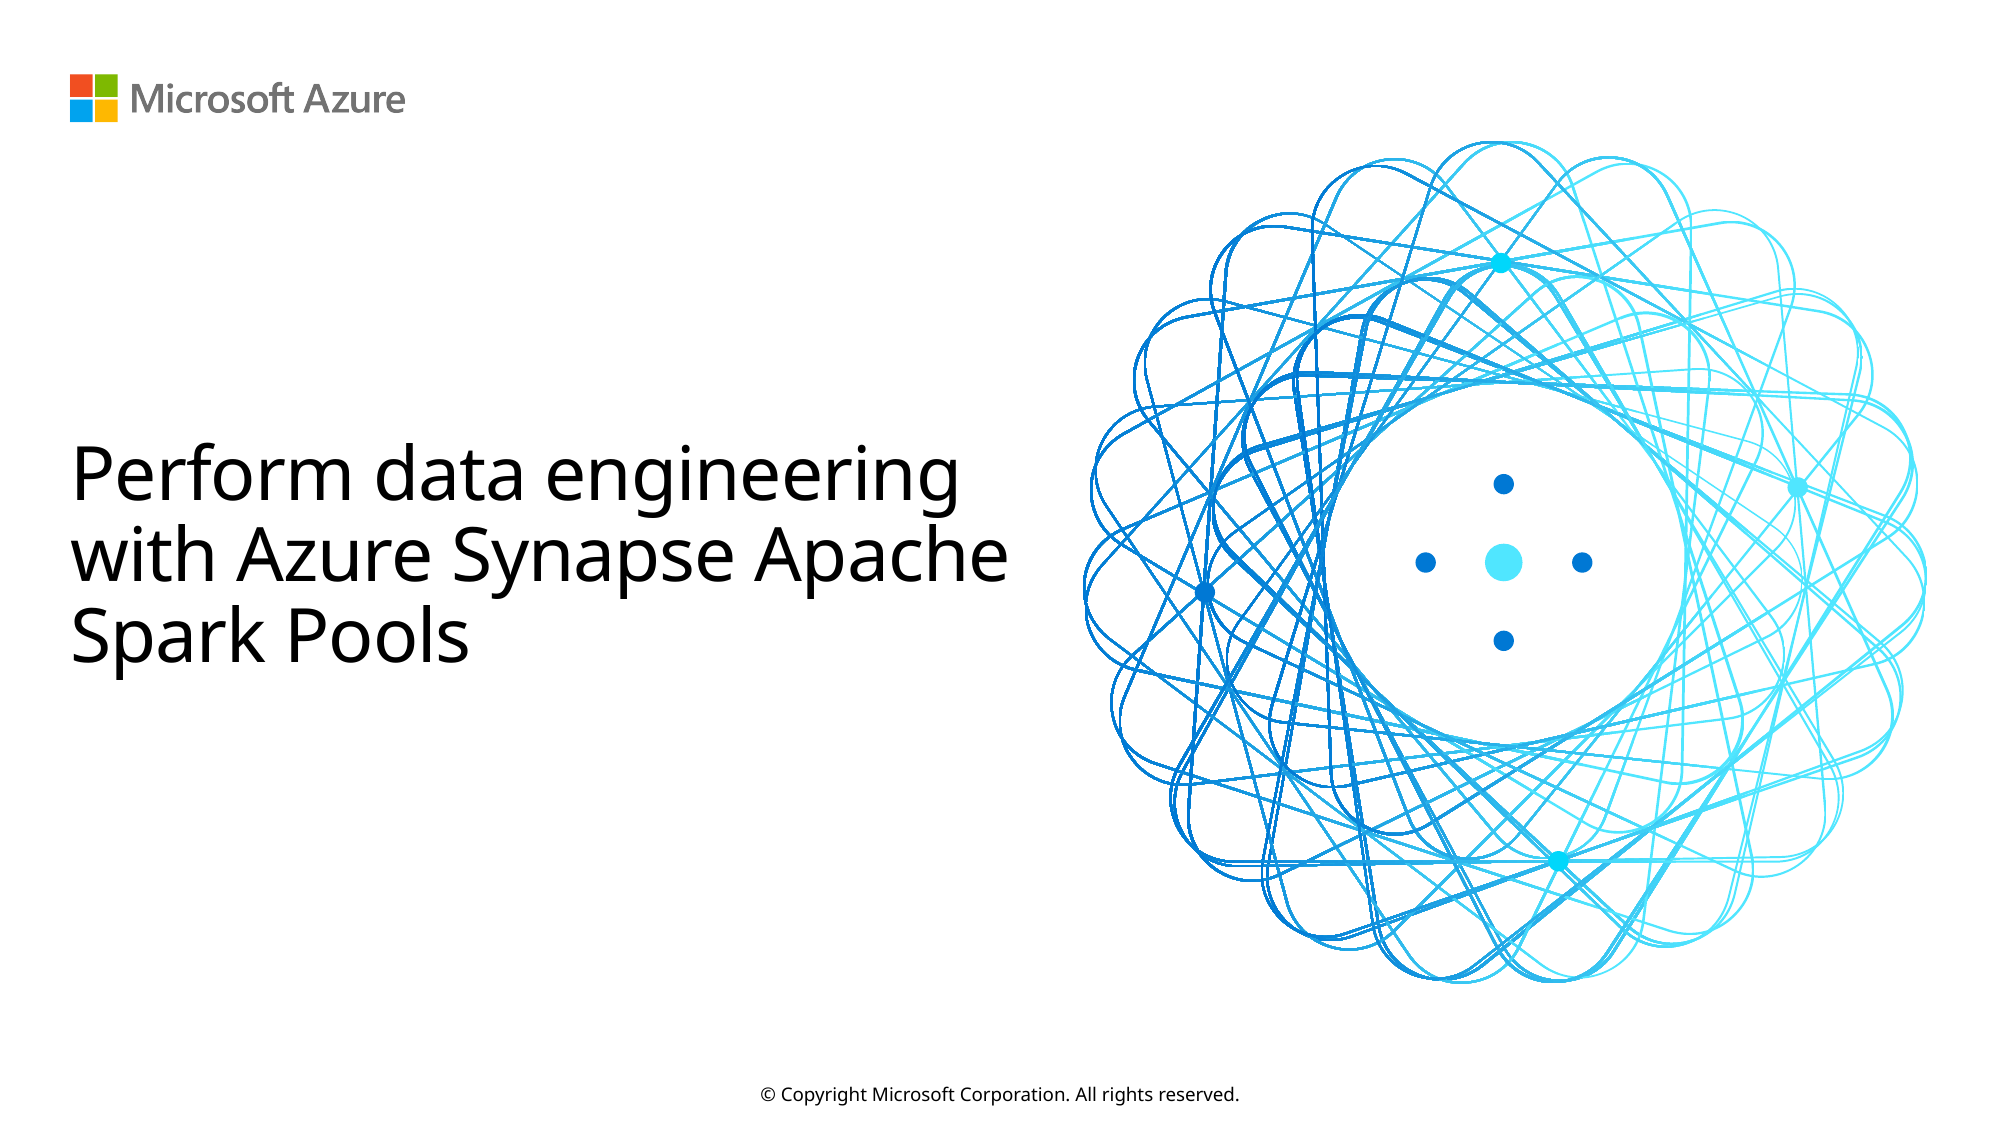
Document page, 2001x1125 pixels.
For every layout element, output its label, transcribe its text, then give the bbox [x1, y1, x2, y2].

picture [22, 26, 455, 170]
title Perform data engineering with Azure Synapse Apache Spark Pools [70, 425, 1041, 709]
